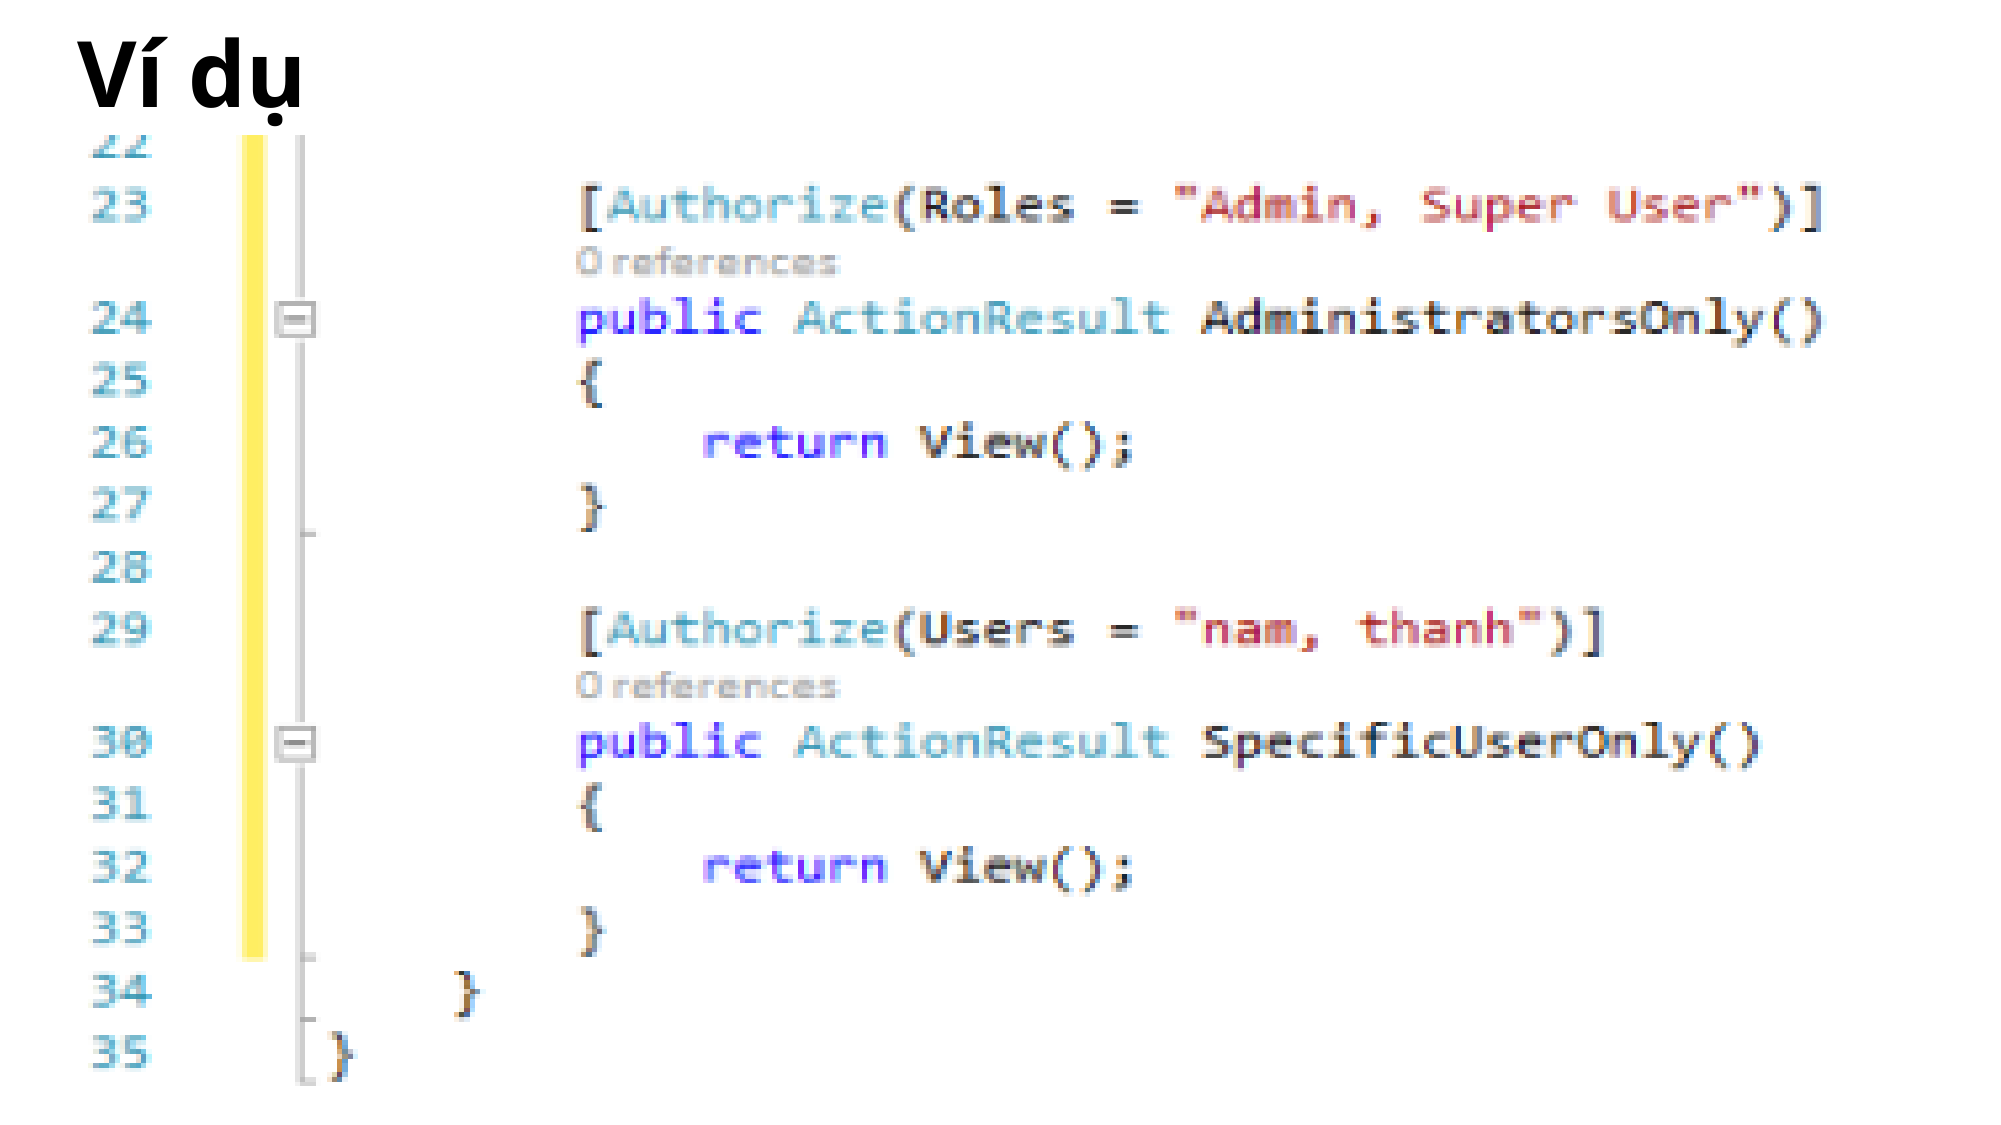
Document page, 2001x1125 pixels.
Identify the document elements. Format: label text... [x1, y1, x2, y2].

title Ví dụ [62, 29, 1953, 205]
picture [61, 134, 1849, 1096]
